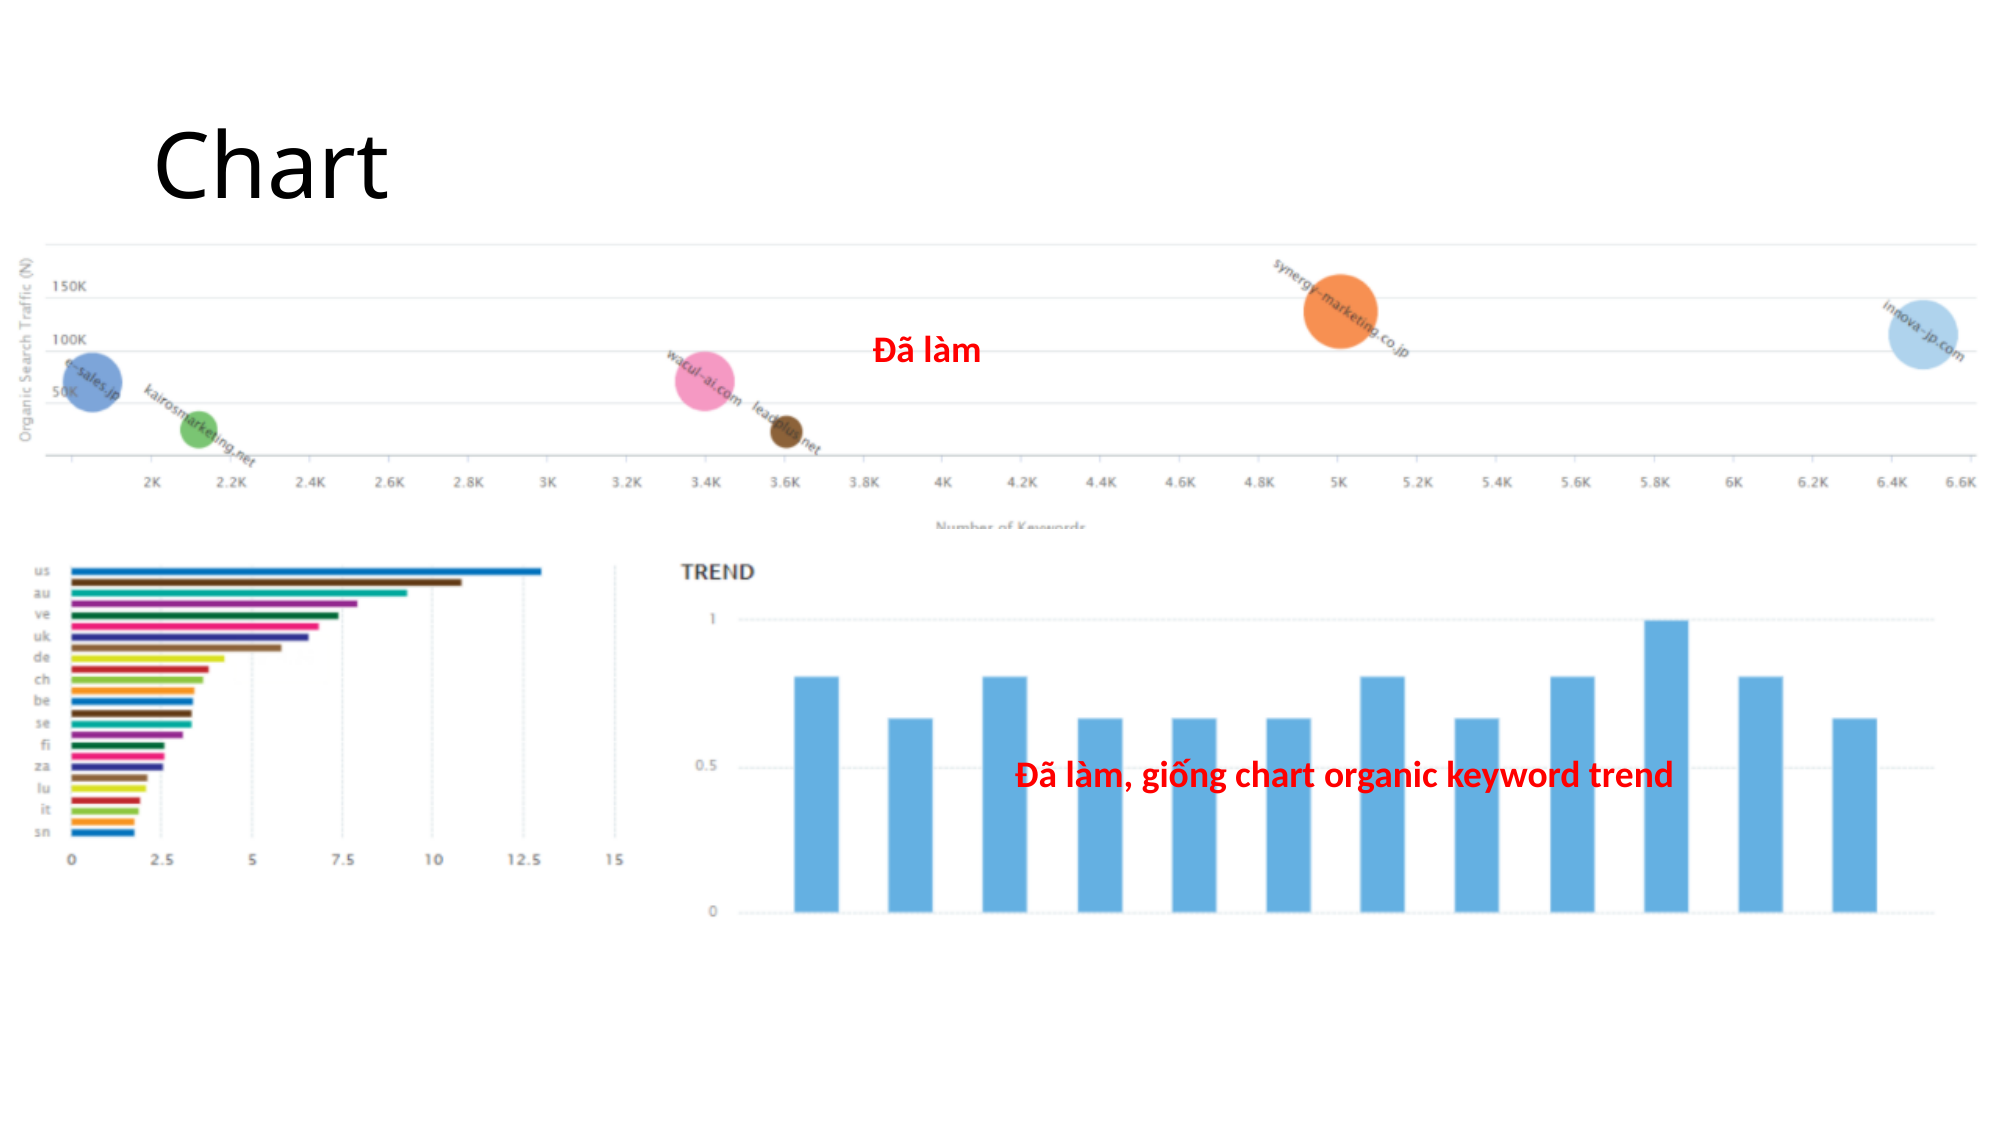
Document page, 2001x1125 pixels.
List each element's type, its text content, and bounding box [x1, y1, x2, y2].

picture [24, 550, 647, 884]
title Chart [137, 59, 1863, 227]
picture [667, 550, 1940, 934]
picture [6, 227, 1993, 529]
